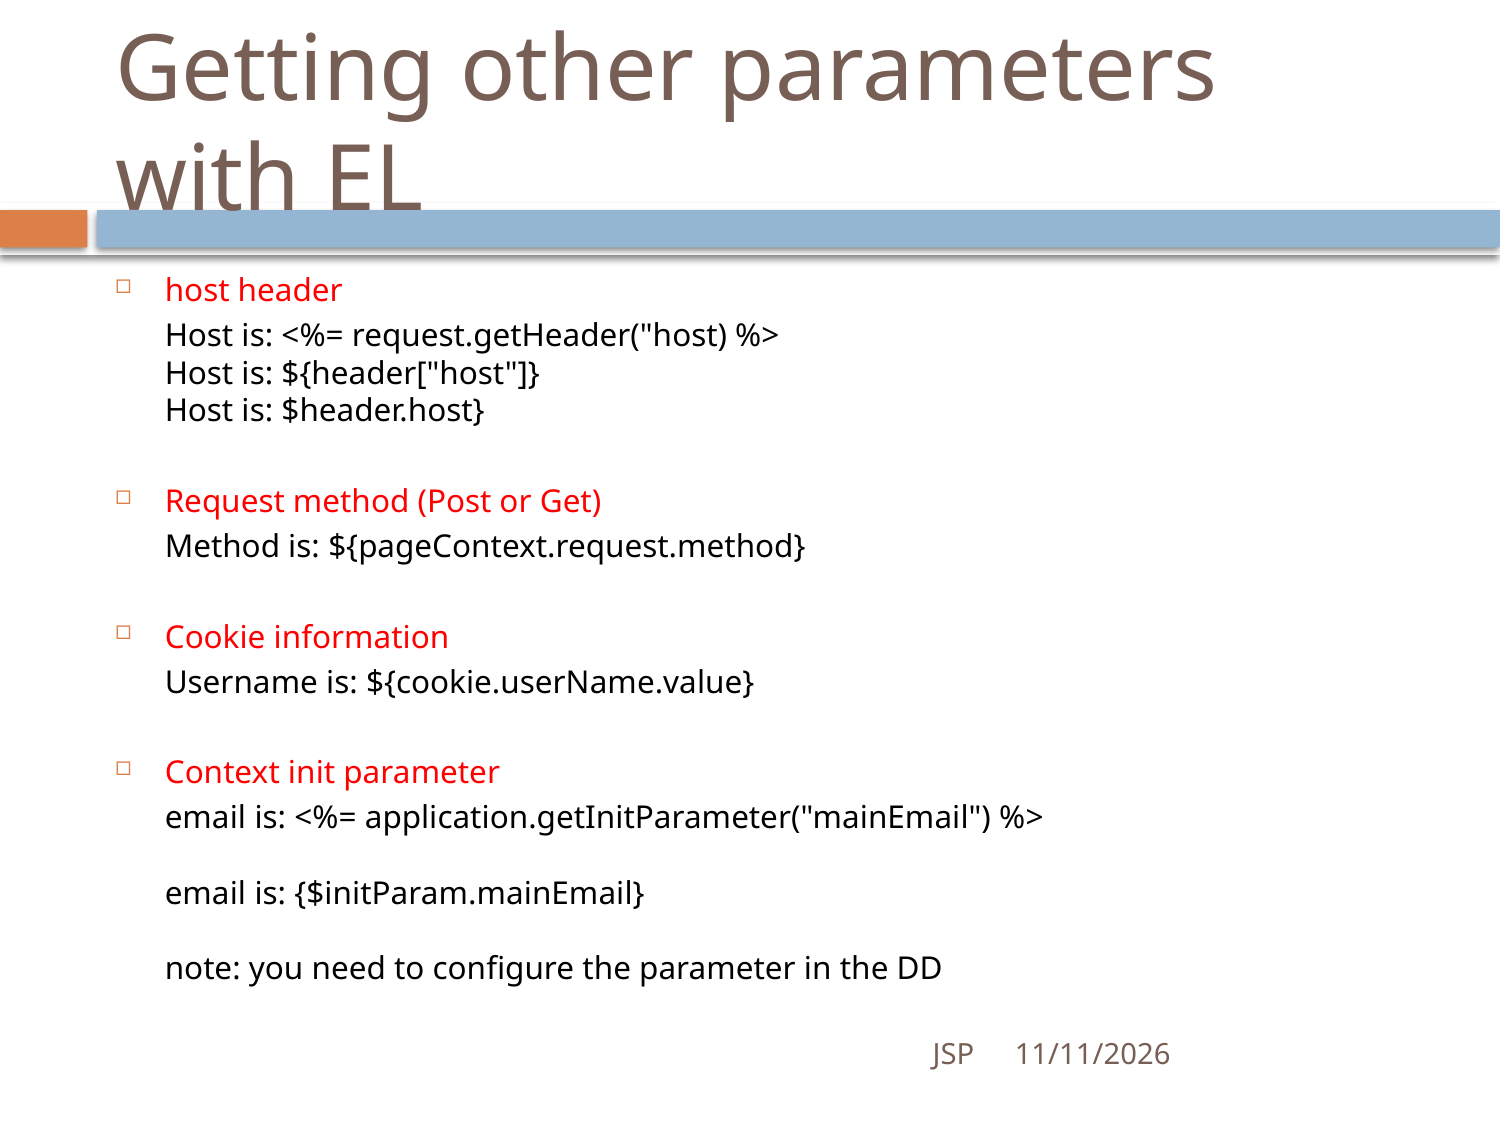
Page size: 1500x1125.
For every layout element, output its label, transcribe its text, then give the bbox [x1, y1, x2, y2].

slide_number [999, 1025, 1438, 1085]
list host header Host is: <%= request.getHeader("host) %> Host is: ${header["host"]} Host is: $header.host} Request method (Post or Get) Method is: ${pageContext.request.method} Cookie information Username is: ${cookie.userName.value} Context init parameter email is: <%= application.getInitParameter("mainEmail") %> email is: {$initParam.mainEmail} note: you need to configure the parameter in the DD [100, 262, 1438, 1000]
title Getting other parameters with EL [100, 37, 1438, 200]
footer JSP [99, 1024, 990, 1085]
